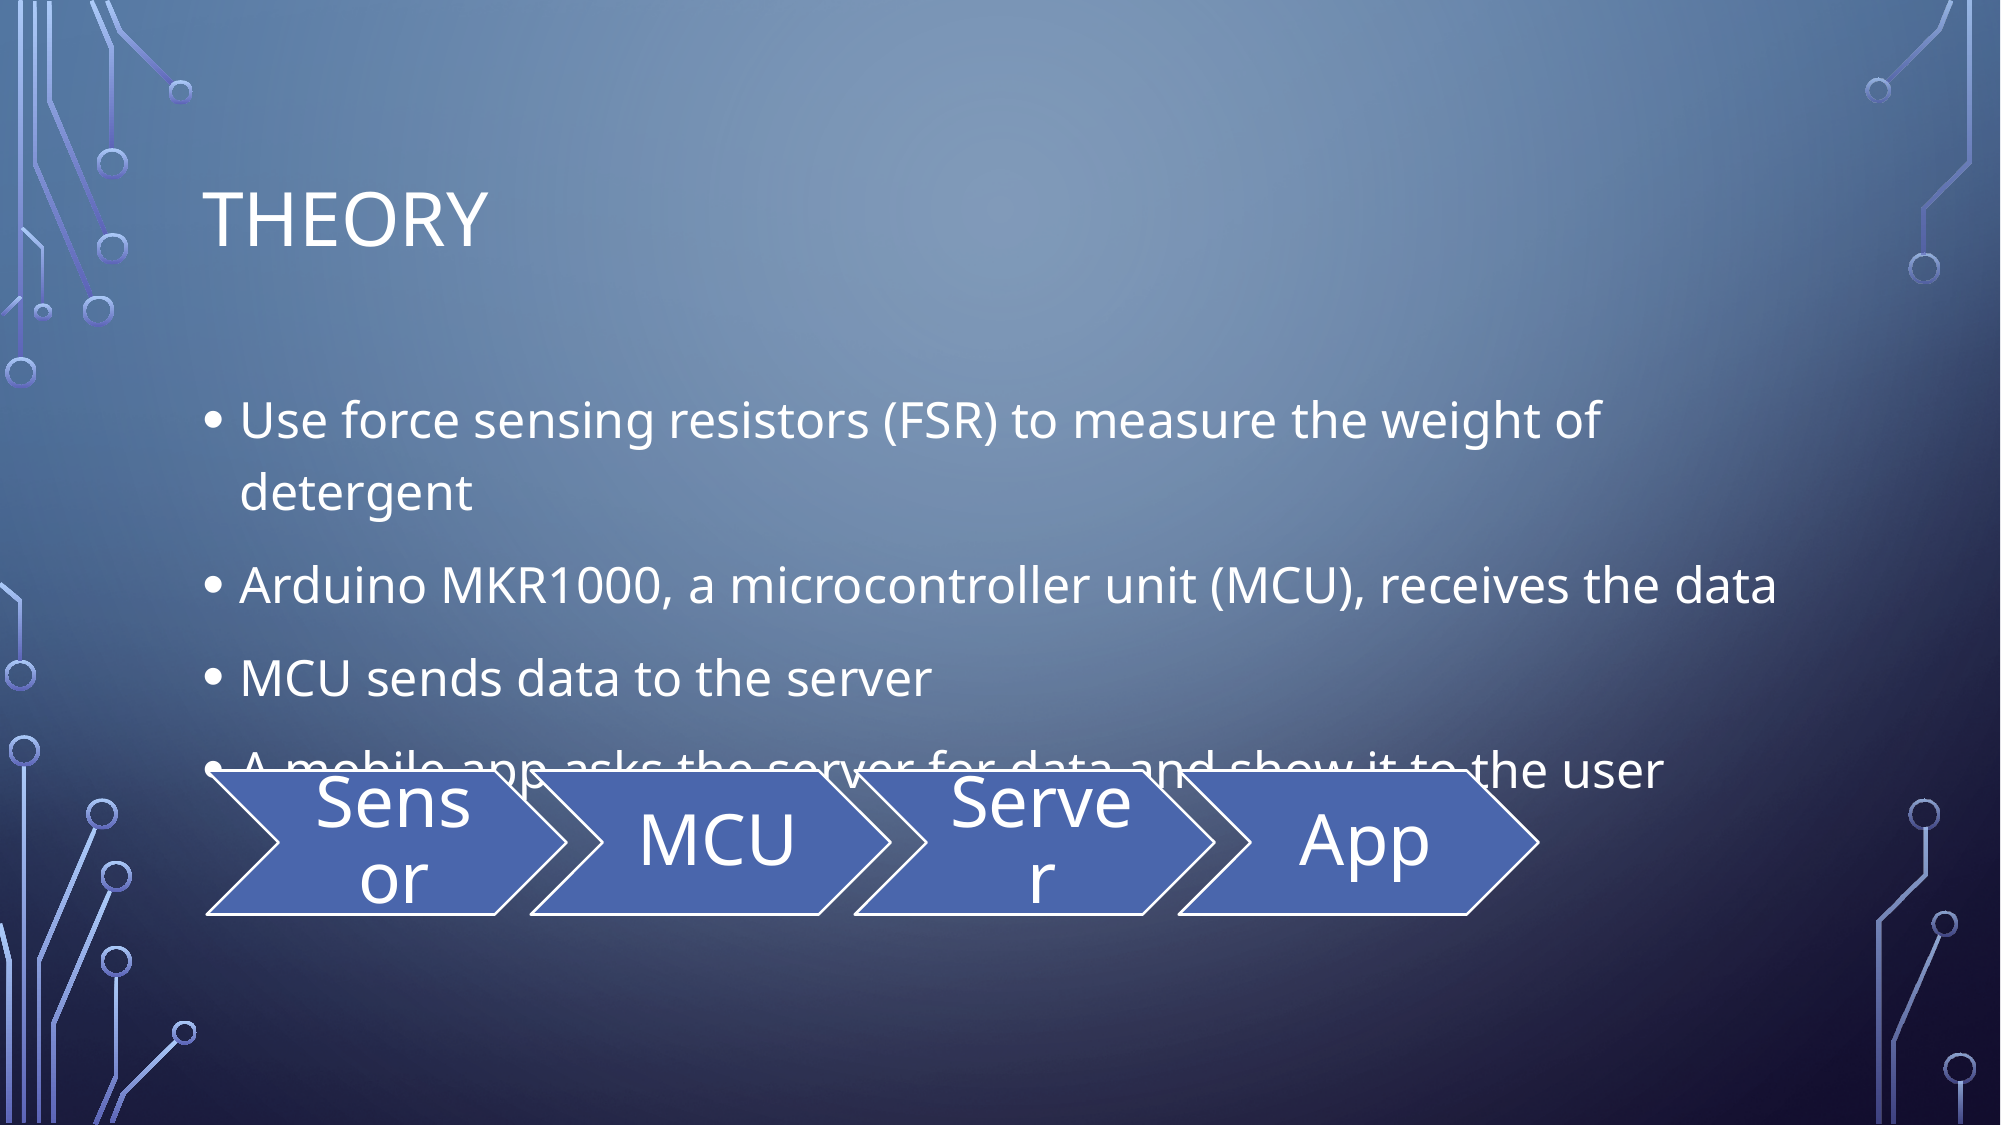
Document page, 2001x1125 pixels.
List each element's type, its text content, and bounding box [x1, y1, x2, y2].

list Use force sensing resistors (FSR) to measure the weight of detergent Arduino MKR1000, a microcontroller unit (MCU), receives the data MCU sends data to the server A mobile app asks the server for data and show it to the user [187, 369, 1813, 950]
title theory [187, 101, 1813, 344]
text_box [205, 659, 1540, 1026]
